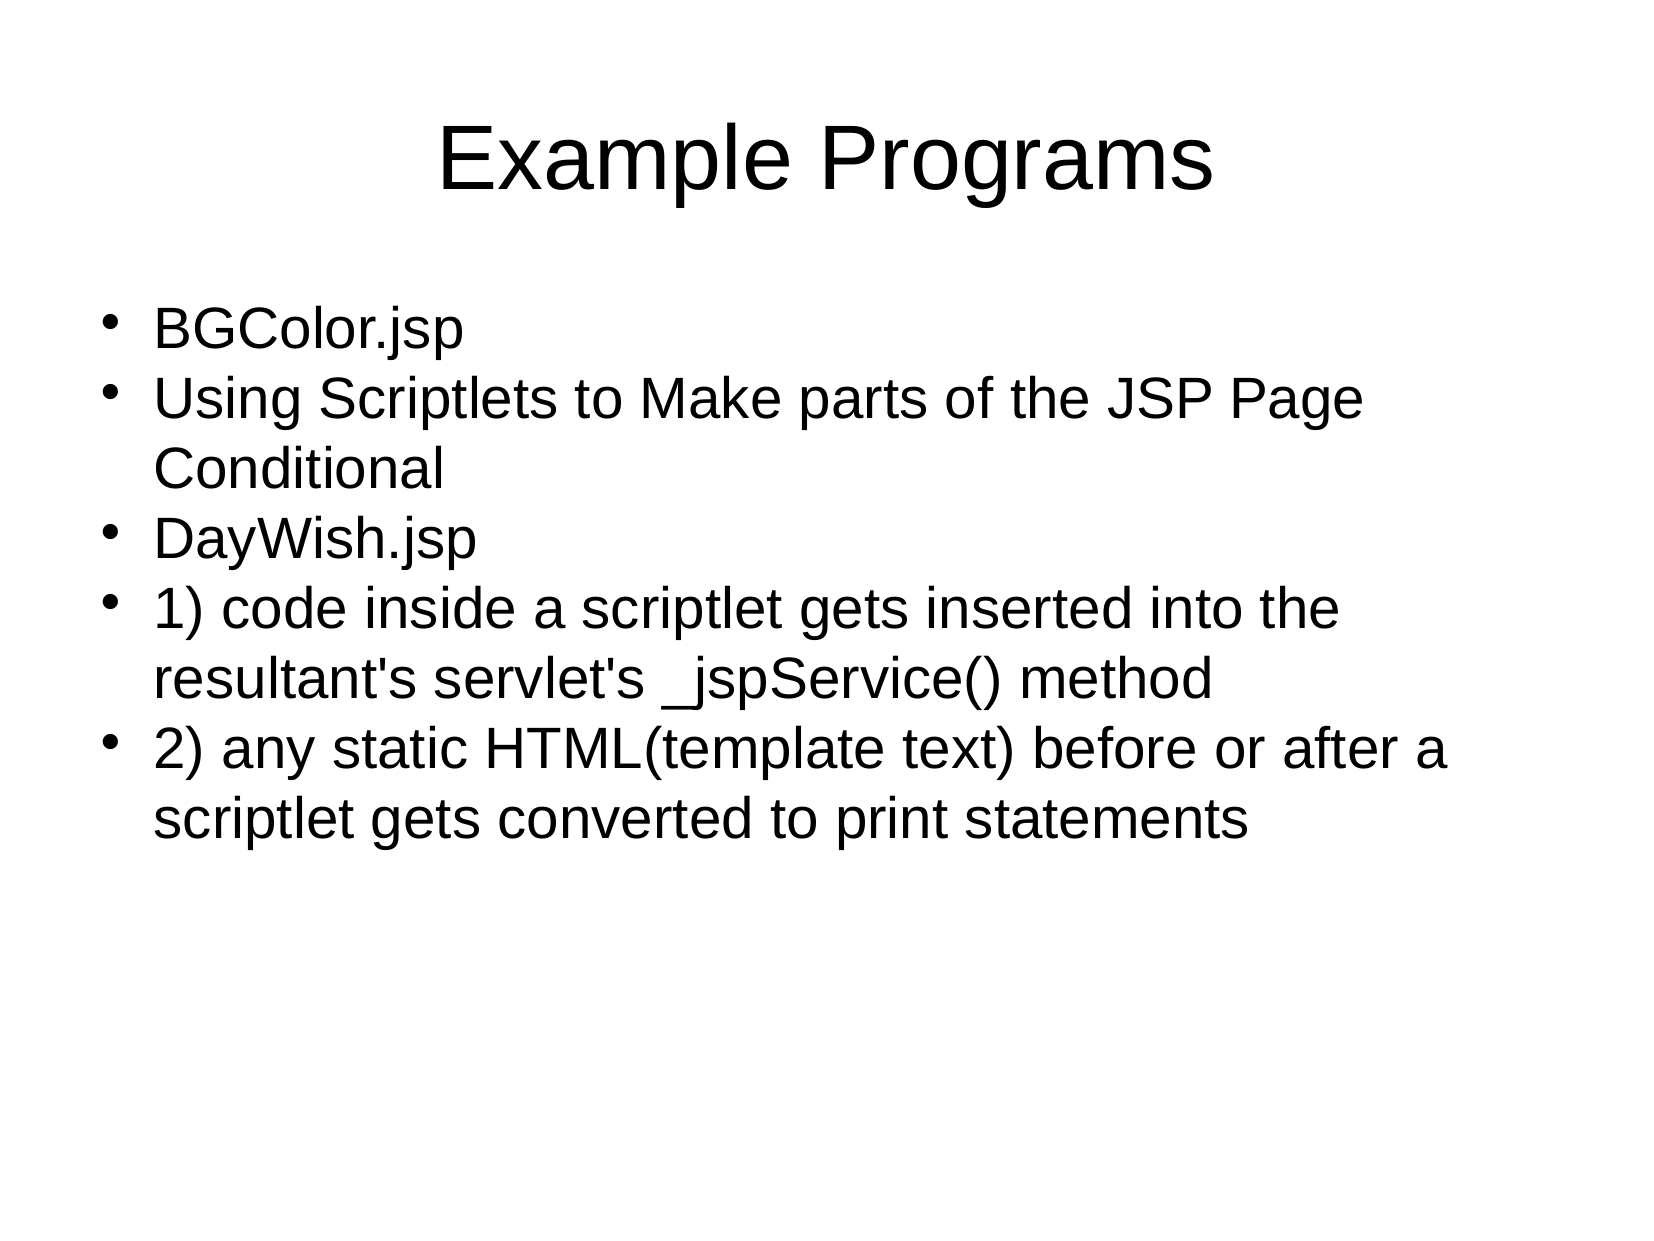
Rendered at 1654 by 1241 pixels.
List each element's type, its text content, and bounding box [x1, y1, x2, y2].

text_box BGColor.jsp Using Scriptlets to Make parts of the JSP Page Conditional DayWish.jsp 1) code inside a scriptlet gets inserted into the resultant's servlet's _jspService() method 2) any static HTML(template text) before or after a scriptlet gets converted to print statements [82, 290, 1571, 1010]
text_box Example Programs [82, 49, 1571, 257]
